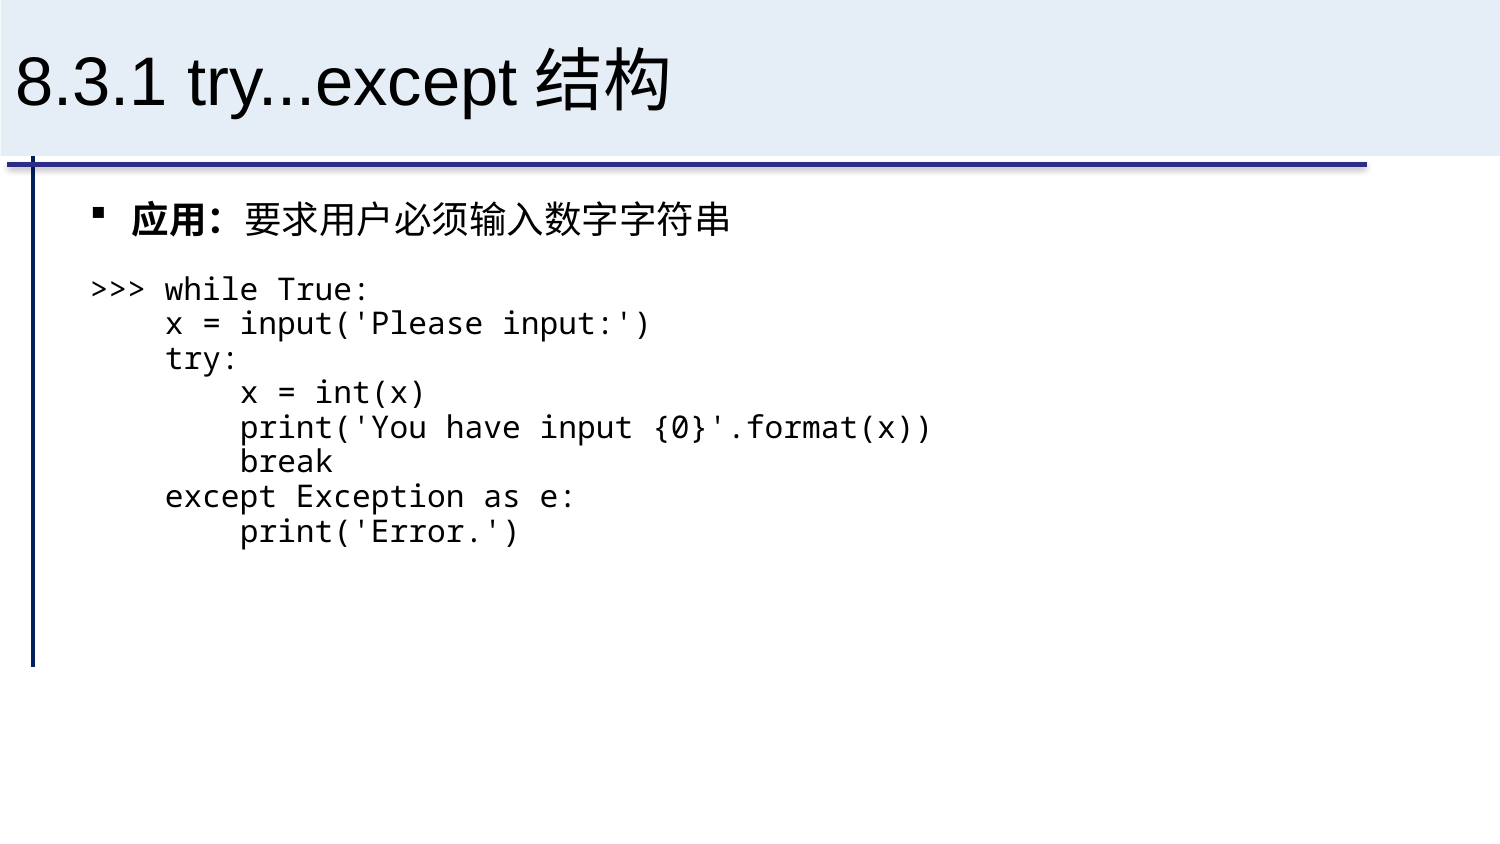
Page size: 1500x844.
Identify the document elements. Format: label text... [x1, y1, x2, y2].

title 8.3.1 try...except结构 [0, 0, 1500, 157]
list 应用：要求用户必须输入数字字符串 >>> while True: x = input('Please input:') try: x = int(x) print('You have input {0}'.format(x)) break except Exception as e: print('Error.') [74, 196, 1426, 755]
